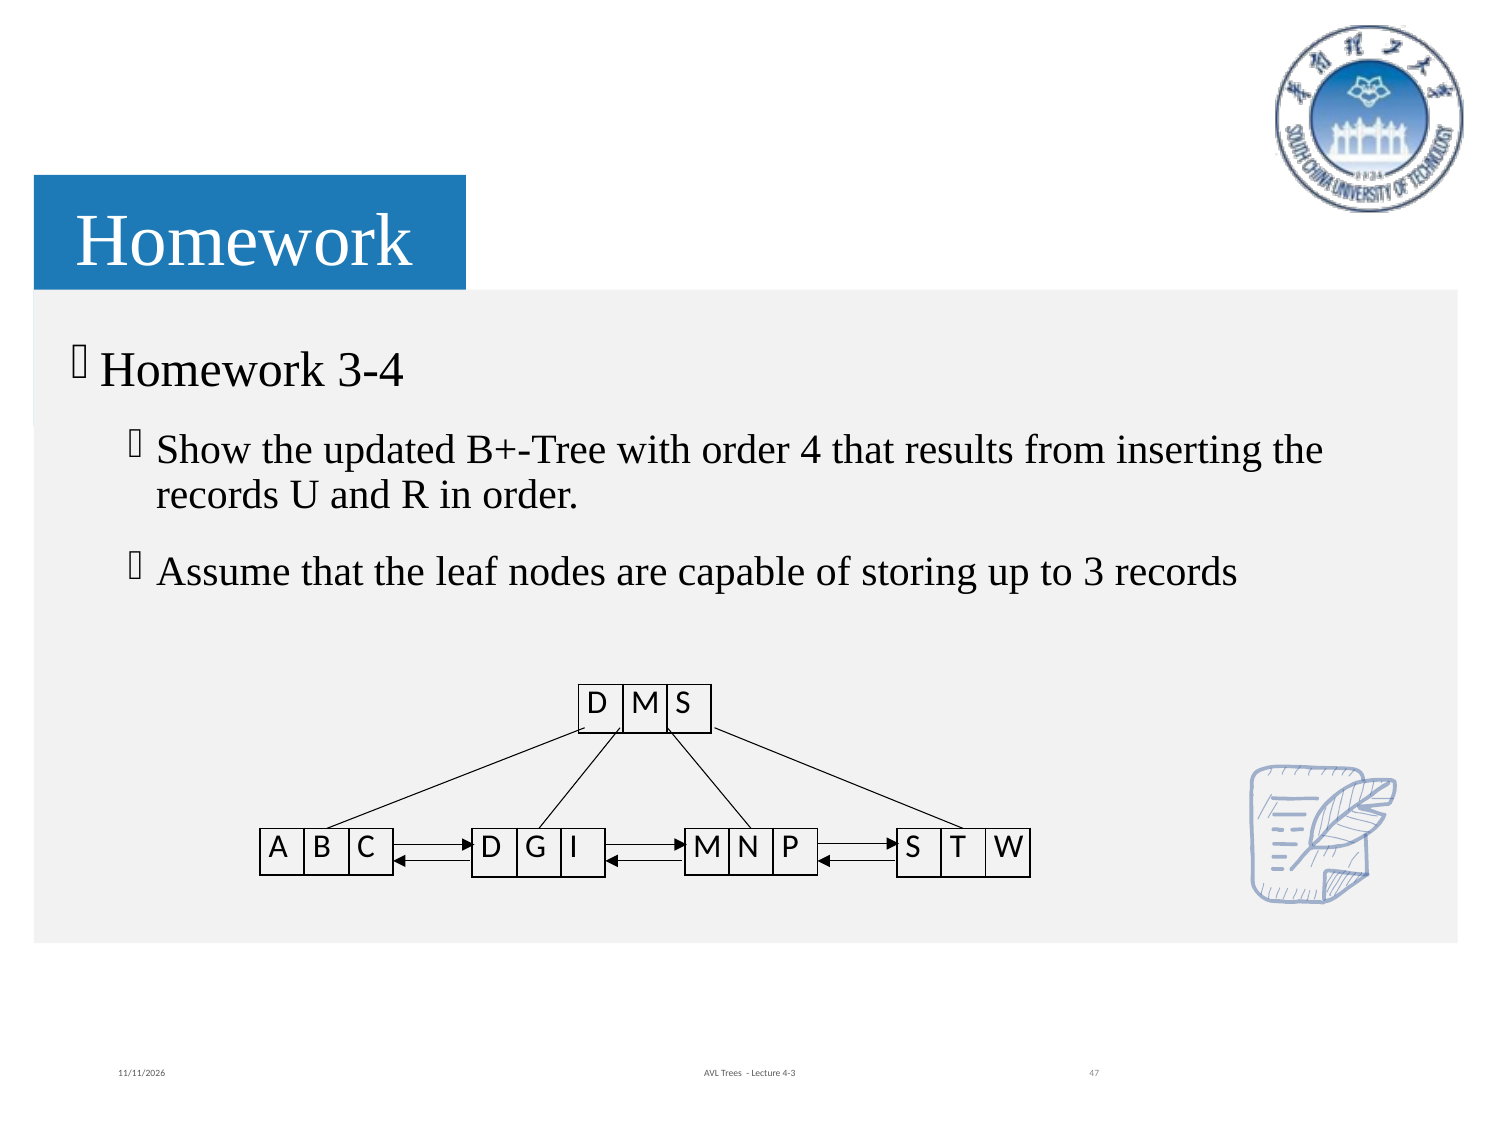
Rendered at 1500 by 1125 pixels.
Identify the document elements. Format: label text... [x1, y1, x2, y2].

picture [1269, 18, 1472, 221]
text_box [1249, 764, 1397, 905]
footer AVL Trees - Lecture 4-3 [496, 1042, 1004, 1103]
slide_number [103, 1042, 441, 1103]
text_box [33, 174, 467, 289]
text_box [33, 289, 1459, 944]
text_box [259, 684, 1030, 878]
list Homework 3-4 Show the updated B+-Tree with order 4 that results from inserting the records U and R in order. Assume that the leaf nodes are capable of storing up to 3 records [56, 335, 1415, 638]
text_box Homework [60, 182, 1004, 301]
slide_number 47 [1004, 1042, 1115, 1103]
